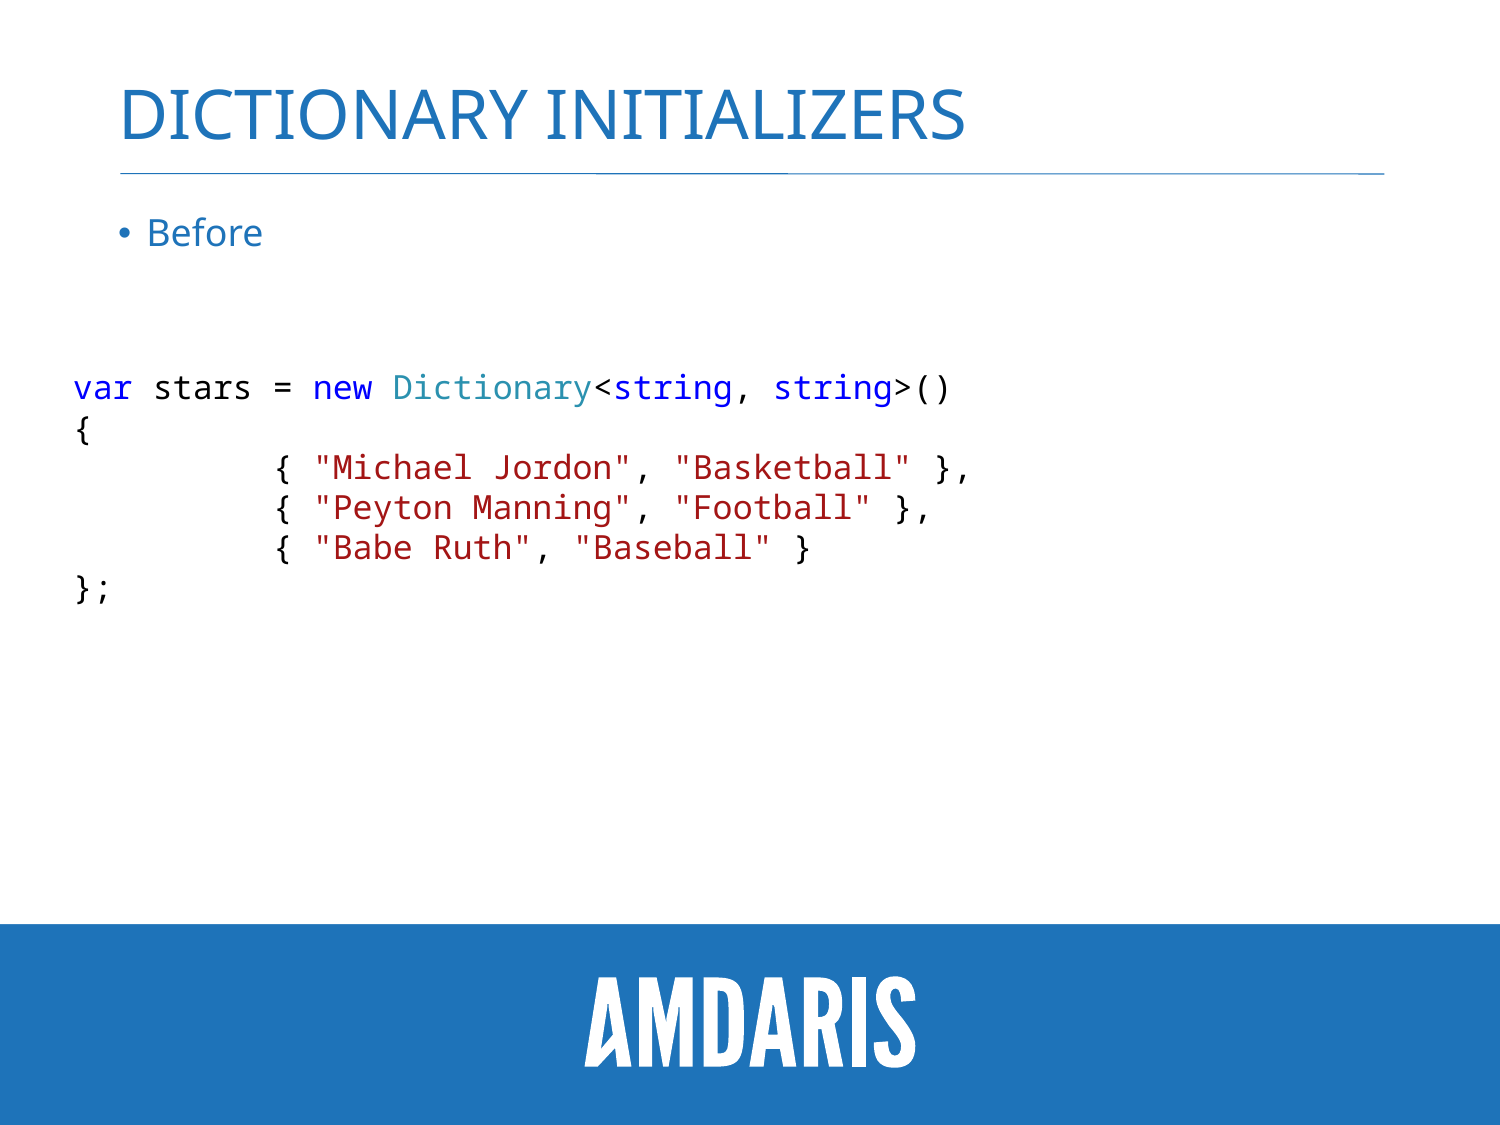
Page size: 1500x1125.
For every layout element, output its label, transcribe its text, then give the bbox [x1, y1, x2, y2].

text_box var stars = new Dictionary<string, string>() { { "Michael Jordon", "Basketball" }, { "Peyton Manning", "Football" }, { "Babe Ruth", "Baseball" } }; [57, 359, 1228, 614]
title Dictionary Initializers [103, 59, 1397, 175]
list Before [103, 206, 1397, 887]
